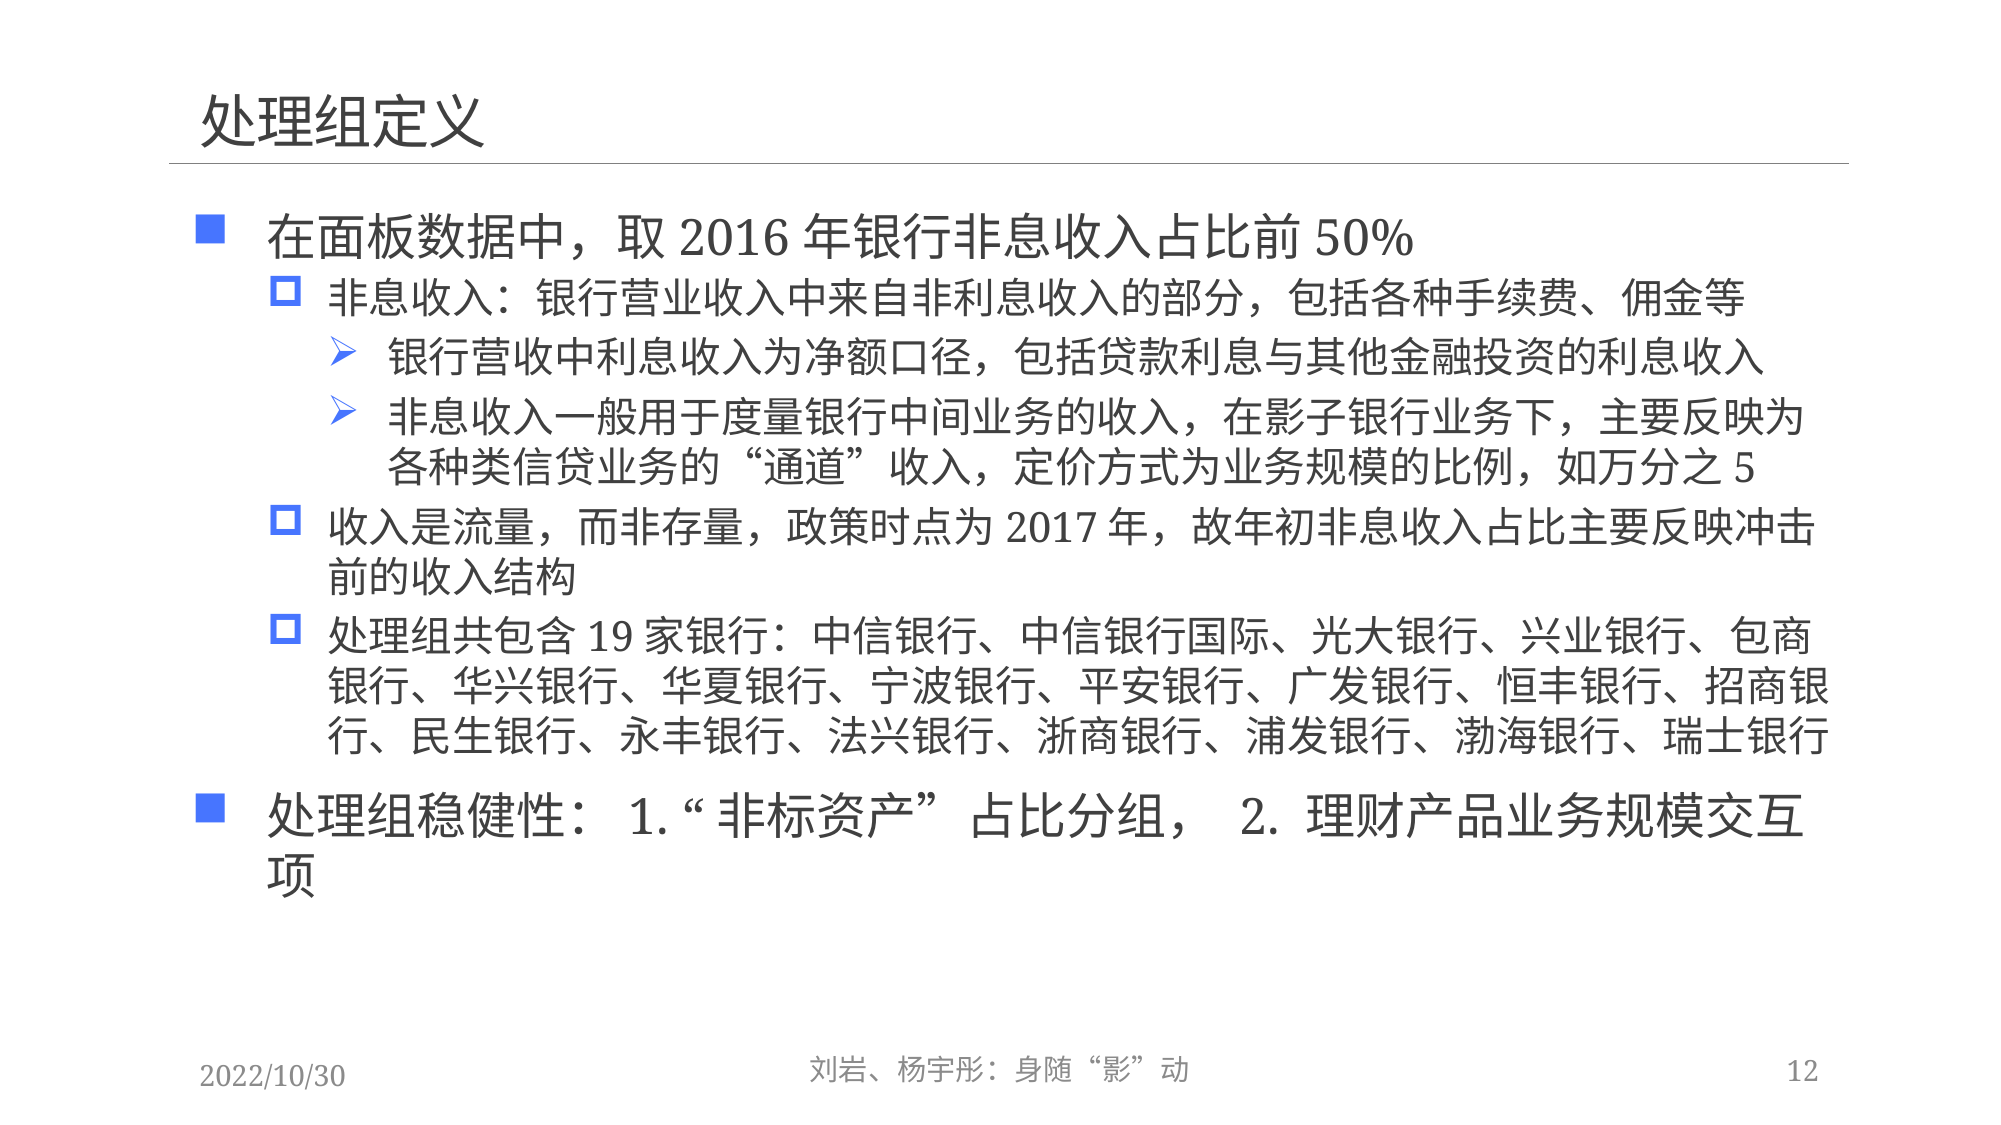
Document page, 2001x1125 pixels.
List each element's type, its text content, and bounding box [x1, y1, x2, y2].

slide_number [184, 1045, 539, 1105]
list 在面板数据中，取2016年银行非息收入占比前50% 非息收入：银行营业收入中来自非利息收入的部分，包括各种手续费、佣金等 银行营收中利息收入为净额口径，包括贷款利息与其他金融投资的利息收入 非息收入一般用于度量银行中间业务的收入，在影子银行业务下，主要反映为各种类信贷业务的“通道”收入，定价方式为业务规模的比例，如万分之5 收入是流量，而非存量，政策时点为2017年，故年初非息收入占比主要反映冲击前的收入结构 处理组共包含19家银行：中信银行、中信银行国际、光大银行、兴业银行、包商银行、华兴银行、华夏银行、宁波银行、平安银行、广发银行、恒丰银行、招商银行、民生银行、永丰银行、法兴银行、浙商银行、浦发银行、渤海银行、瑞士银行 处理组稳健性：1. “非标资产”占比分组， 2. 理财产品业务规模交互项 [184, 198, 1835, 963]
slide_number 12 [1479, 1042, 1835, 1103]
footer 刘岩、杨宇彤：身随“影”动 [566, 1042, 1434, 1103]
title 处理组定义 [184, 47, 1835, 163]
